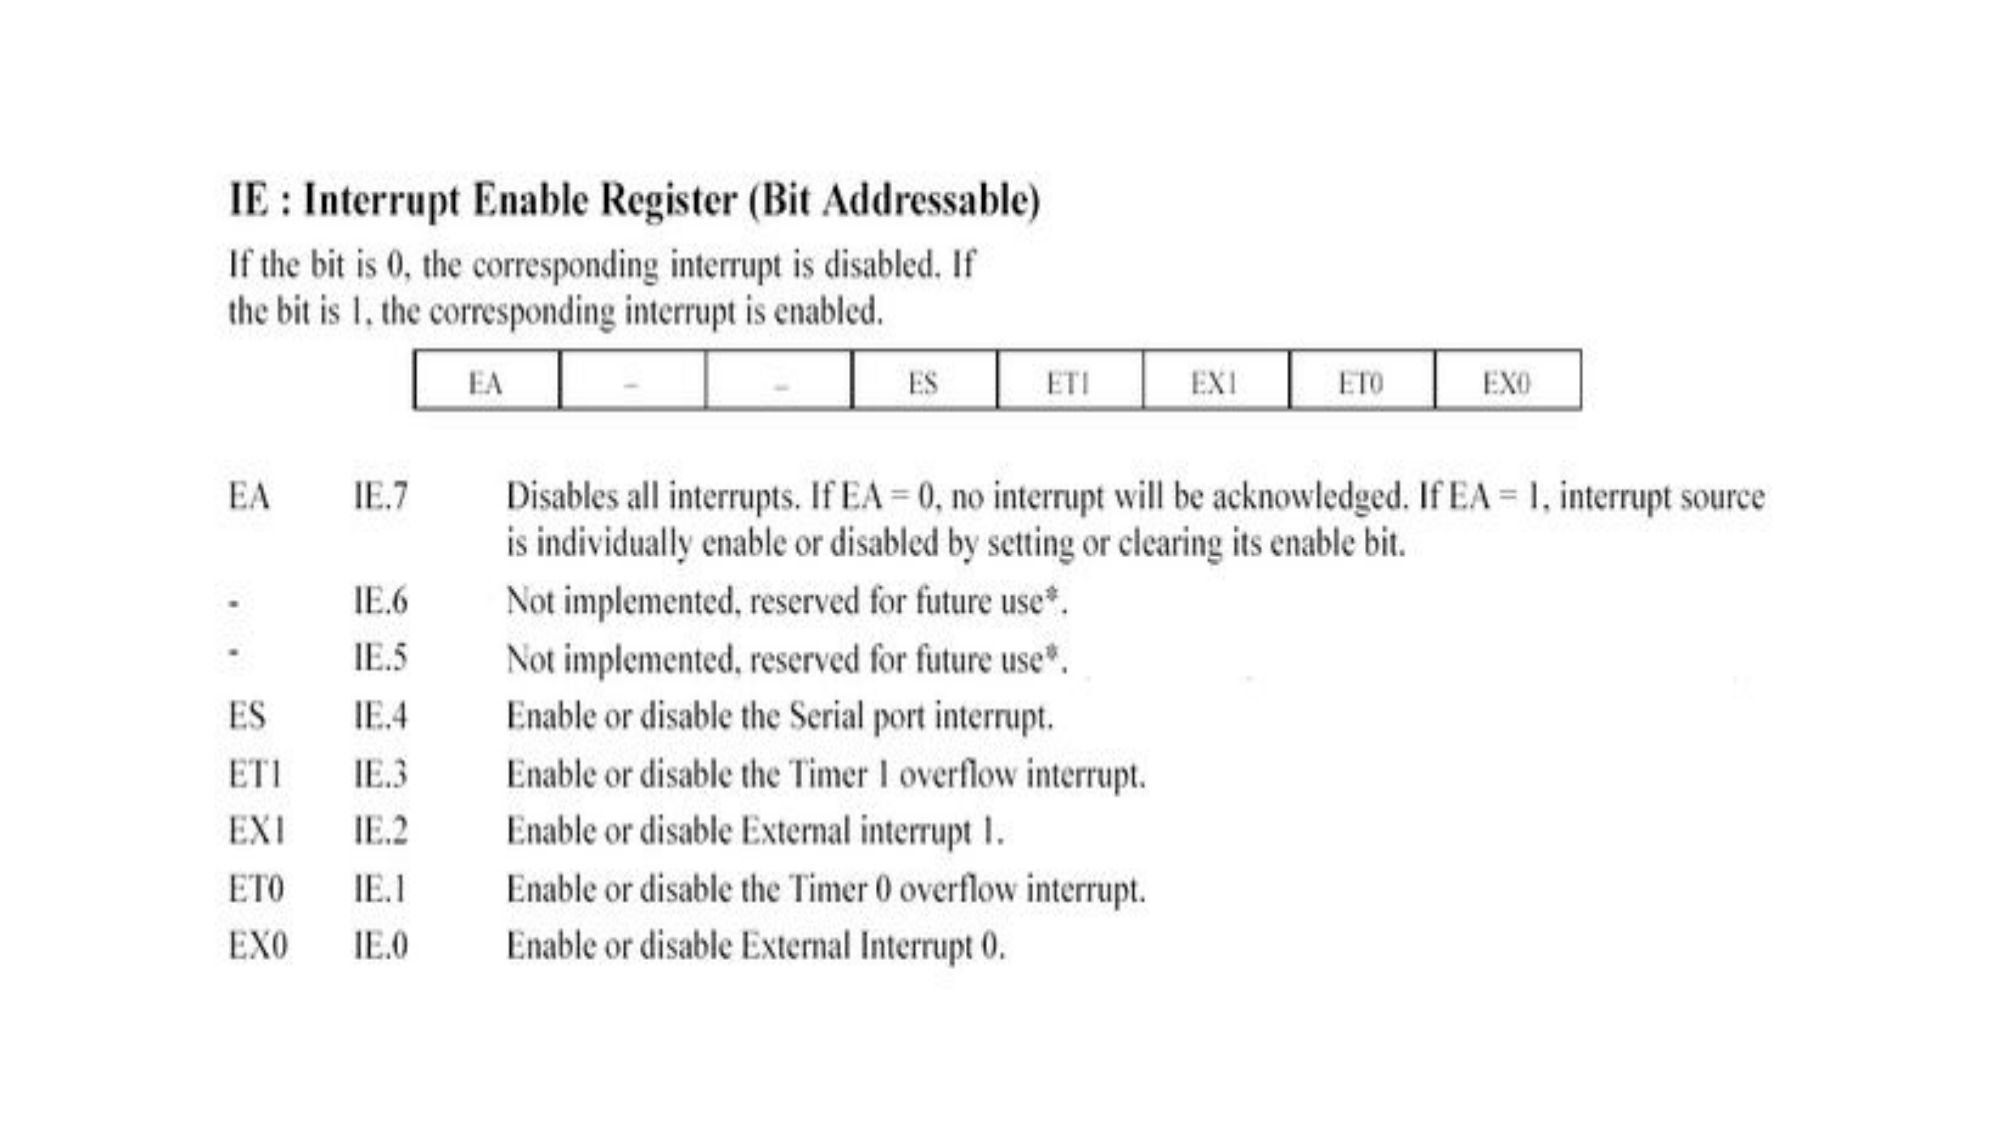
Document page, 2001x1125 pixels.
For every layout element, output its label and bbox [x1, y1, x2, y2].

list [196, 124, 1807, 993]
